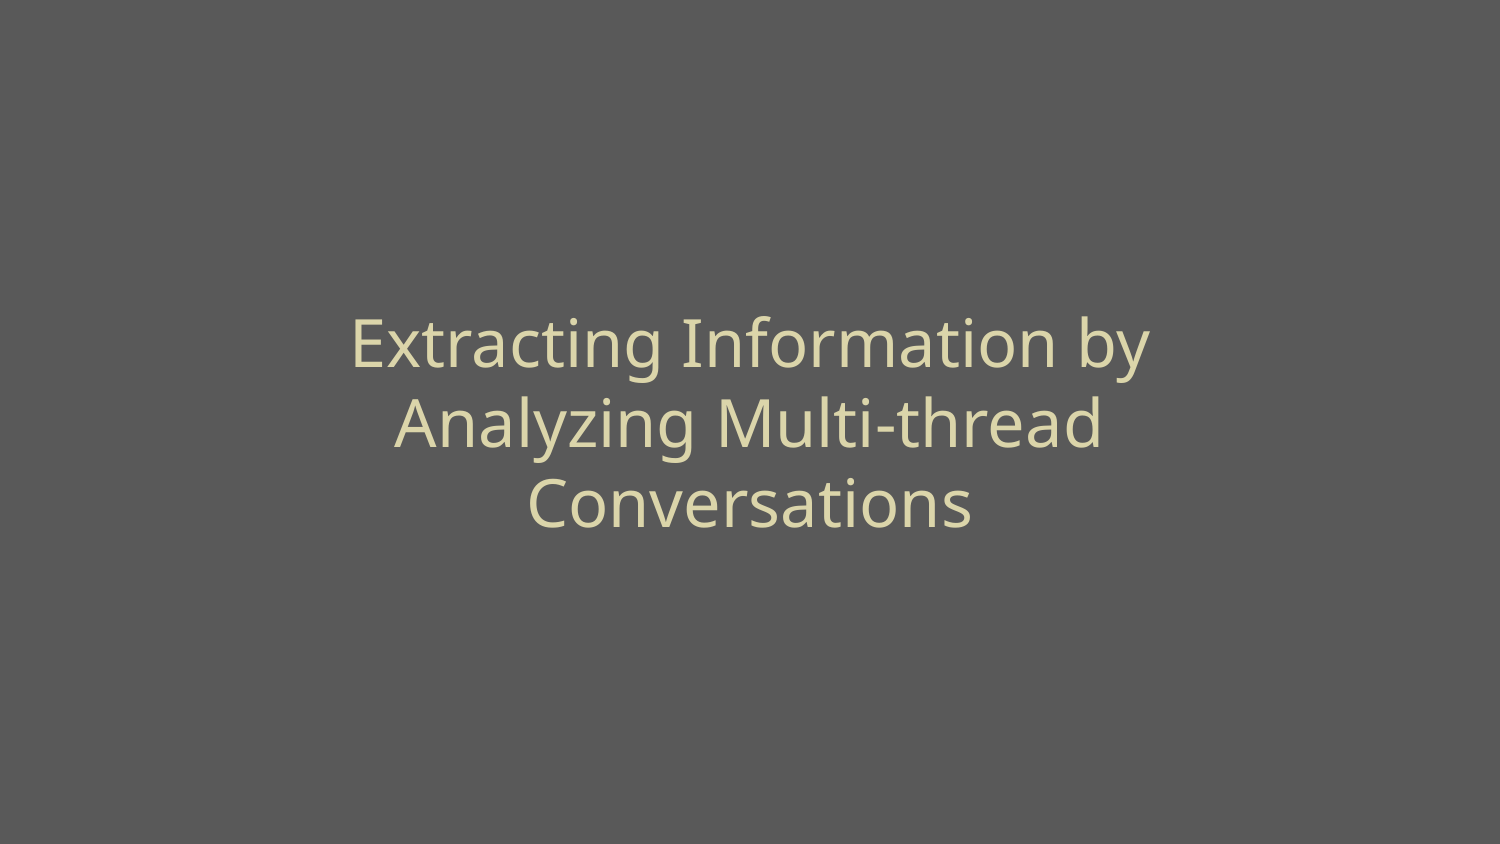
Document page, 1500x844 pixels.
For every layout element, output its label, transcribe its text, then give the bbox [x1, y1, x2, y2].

text_box Extracting Information by Analyzing Multi-thread Conversations [218, 285, 1282, 556]
